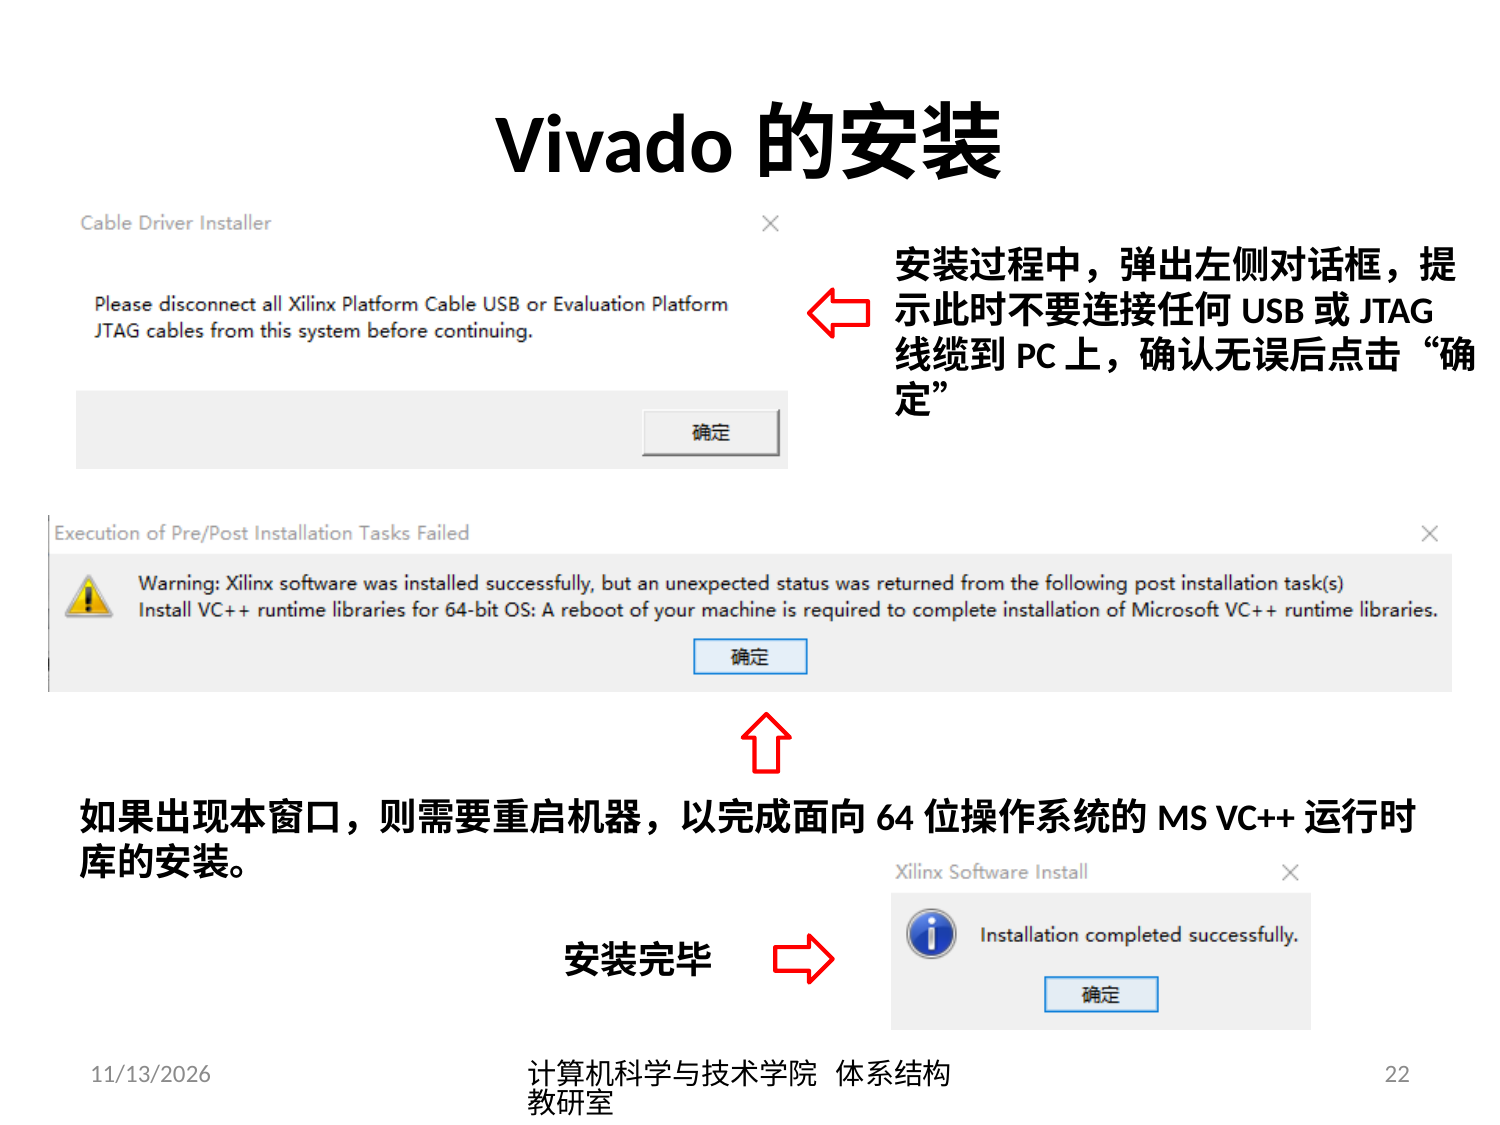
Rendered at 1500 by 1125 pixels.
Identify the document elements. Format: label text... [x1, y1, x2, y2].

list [76, 207, 788, 470]
text_box [773, 933, 835, 985]
text_box 安装完毕 [397, 928, 728, 989]
text_box 如果出现本窗口，则需要重启机器，以完成面向64位操作系统的MS VC++运行时库的安装。 [64, 785, 1468, 891]
title Vivado的安装 [75, 45, 1425, 233]
picture [891, 857, 1311, 1030]
text_box [740, 711, 792, 774]
text_box 安装过程中，弹出左侧对话框，提示此时不要连接任何USB或JTAG线缆到PC上，确认无误后点击“确定” [879, 233, 1495, 429]
footer 计算机科学与技术学院 体系结构教研室 [512, 1042, 988, 1103]
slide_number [75, 1042, 425, 1103]
text_box [806, 287, 871, 339]
slide_number 22 [1074, 1042, 1425, 1103]
picture [48, 514, 1452, 692]
